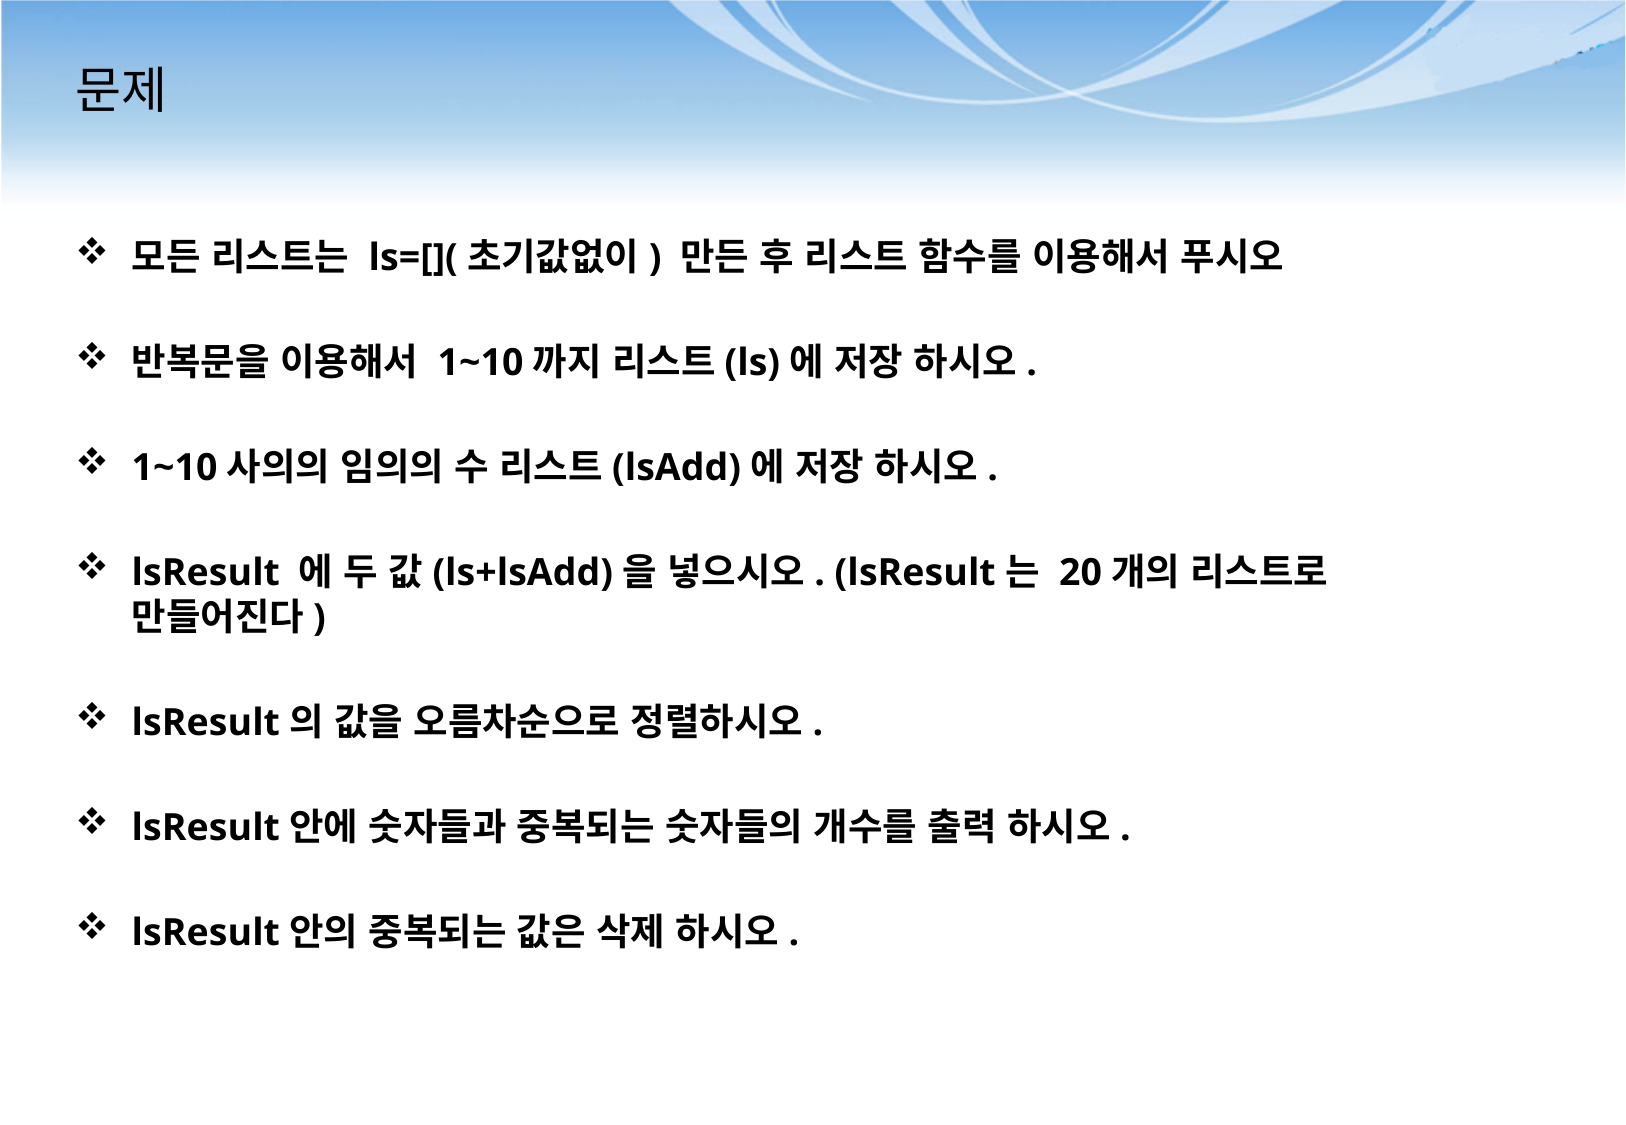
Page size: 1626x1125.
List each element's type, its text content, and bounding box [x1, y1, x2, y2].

title 문제 [60, 48, 1001, 130]
list 모든 리스트는 ls=[](초기값없이) 만든 후 리스트 함수를 이용해서 푸시오 반복문을 이용해서 1~10까지 리스트(ls)에 저장 하시오. 1~10사의의 임의의 수 리스트(lsAdd)에 저장 하시오. lsResult 에 두 값(ls+lsAdd)을 넣으시오. (lsResult는 20개의 리스트로 만들어진다) lsResult의 값을 오름차순으로 정렬하시오. lsResult안에 숫자들과 중복되는 숫자들의 개수를 출력 하시오. lsResult안의 중복되는 값은 삭제 하시오. [60, 225, 1510, 1037]
picture [0, 0, 1626, 1125]
